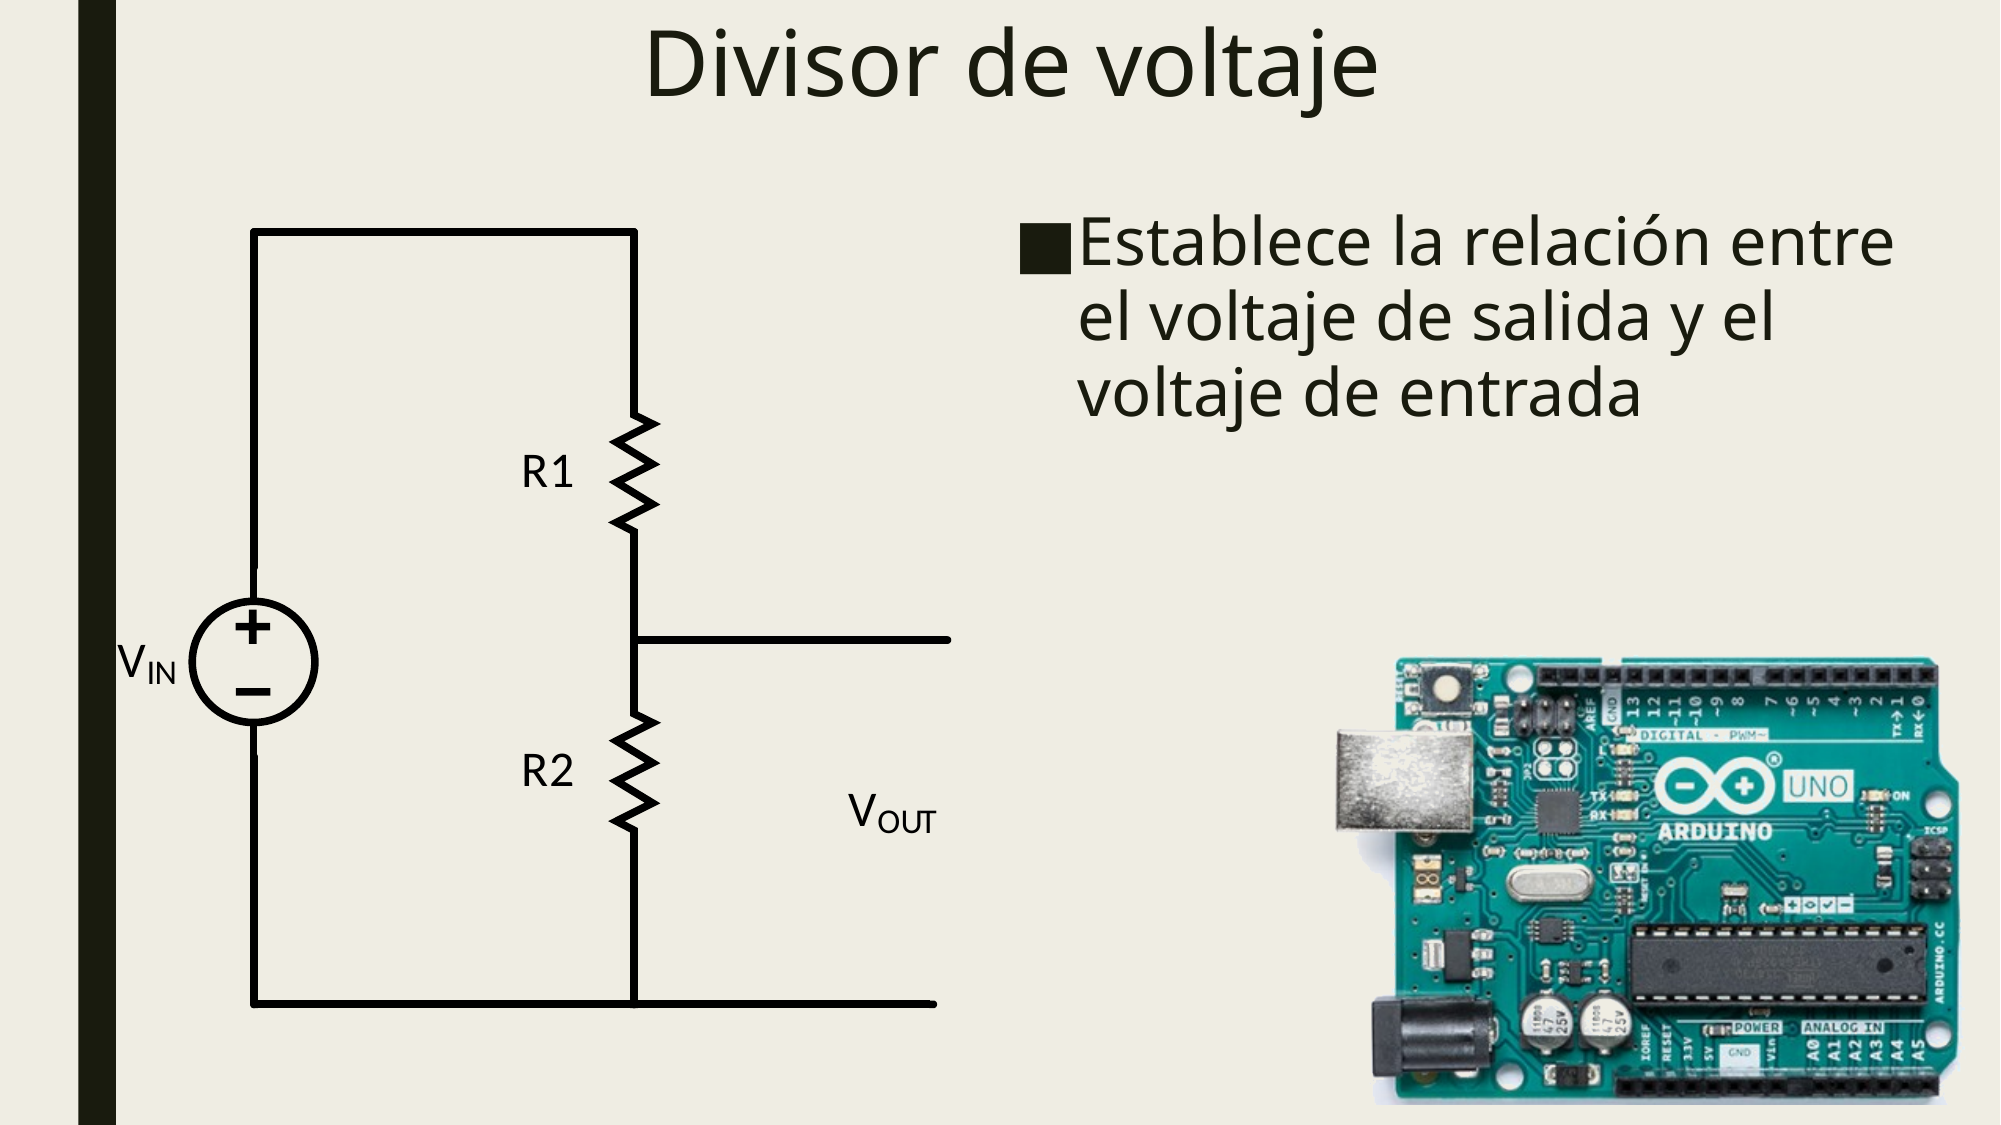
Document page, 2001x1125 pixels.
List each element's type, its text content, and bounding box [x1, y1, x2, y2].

title Divisor de voltaje [225, 10, 1800, 255]
picture [1326, 654, 1966, 1105]
picture [85, 222, 955, 1009]
